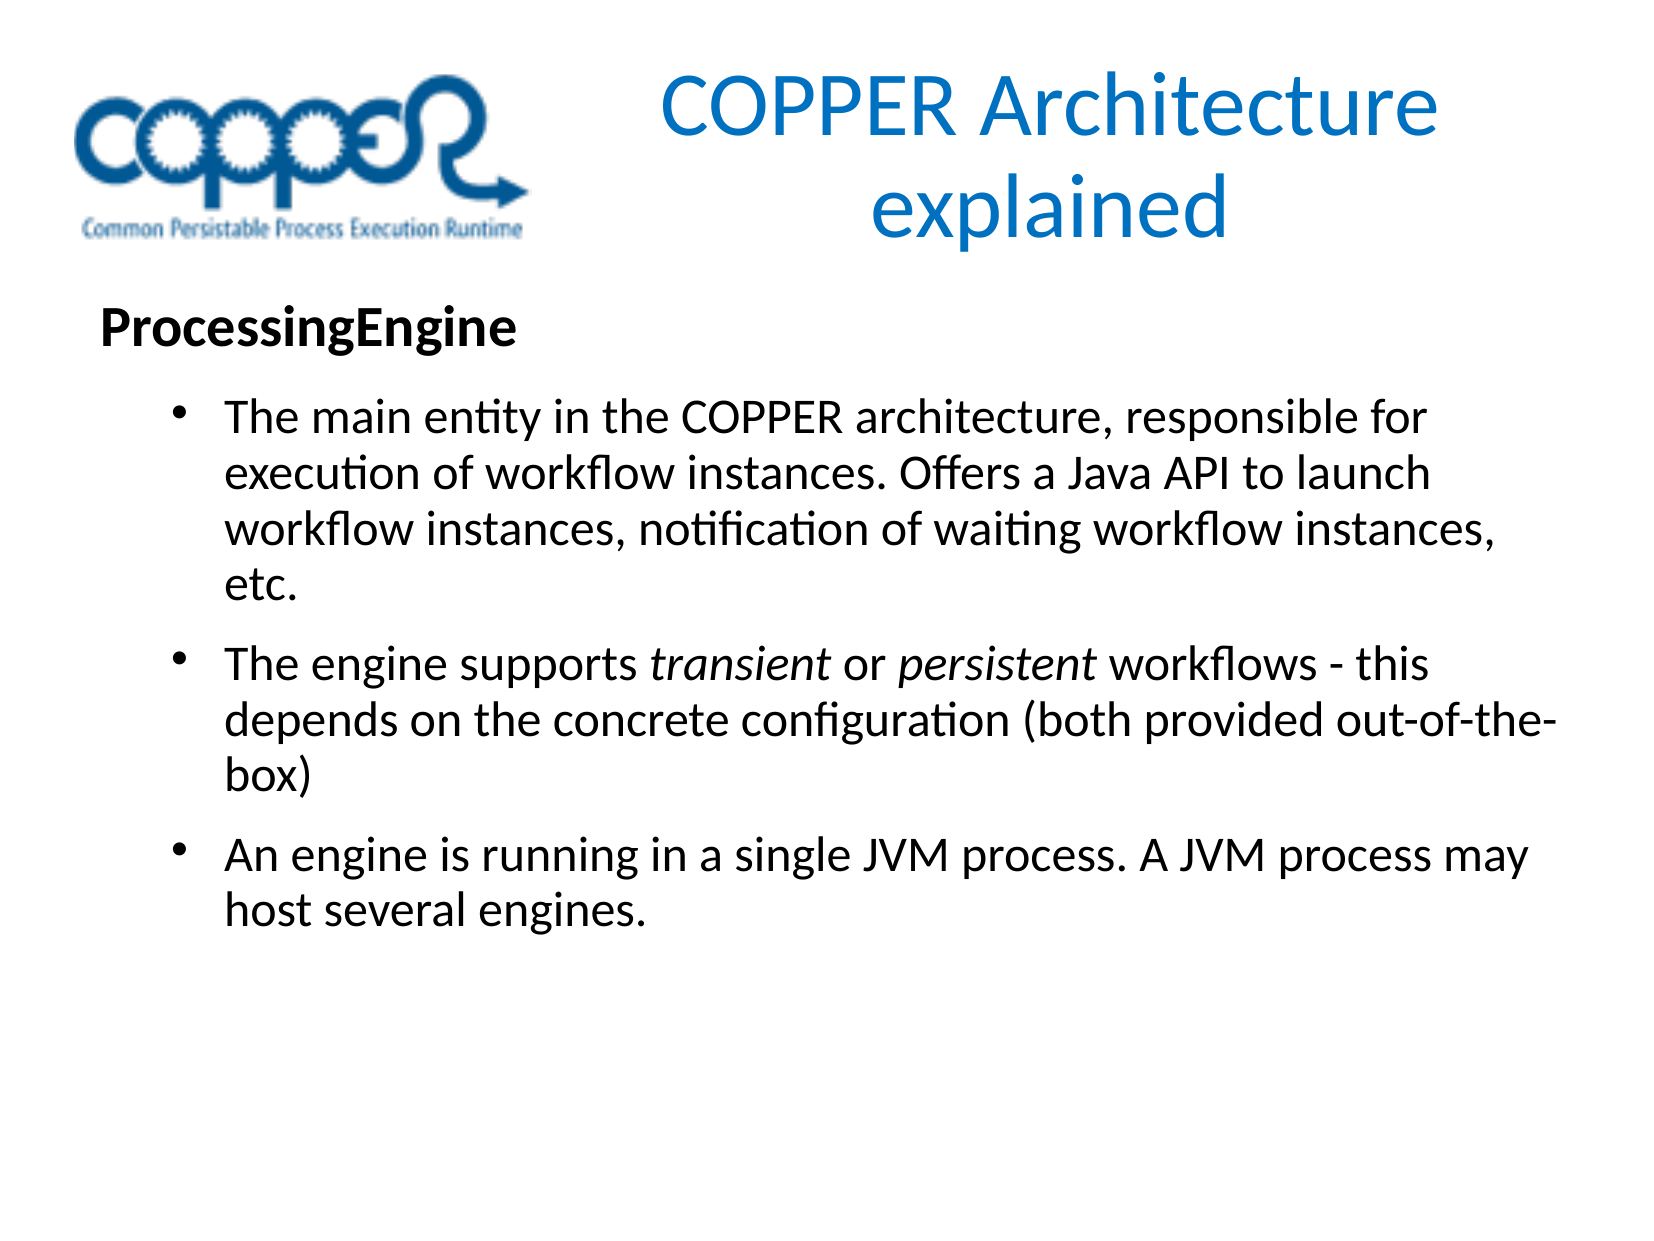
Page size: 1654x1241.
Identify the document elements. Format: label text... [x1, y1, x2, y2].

list ProcessingEngine The main entity in the COPPER architecture, responsible for execution of workflow instances. Offers a Java API to launch workflow instances, notification of waiting workflow instances, etc. The engine supports transient or persistent workflows - this depends on the concrete configuration (both provided out-of-the-box) An engine is running in a single JVM process. A JVM process may host several engines. [82, 290, 1571, 1109]
picture [74, 73, 531, 243]
title COPPER Architecture explained [531, 49, 1571, 257]
